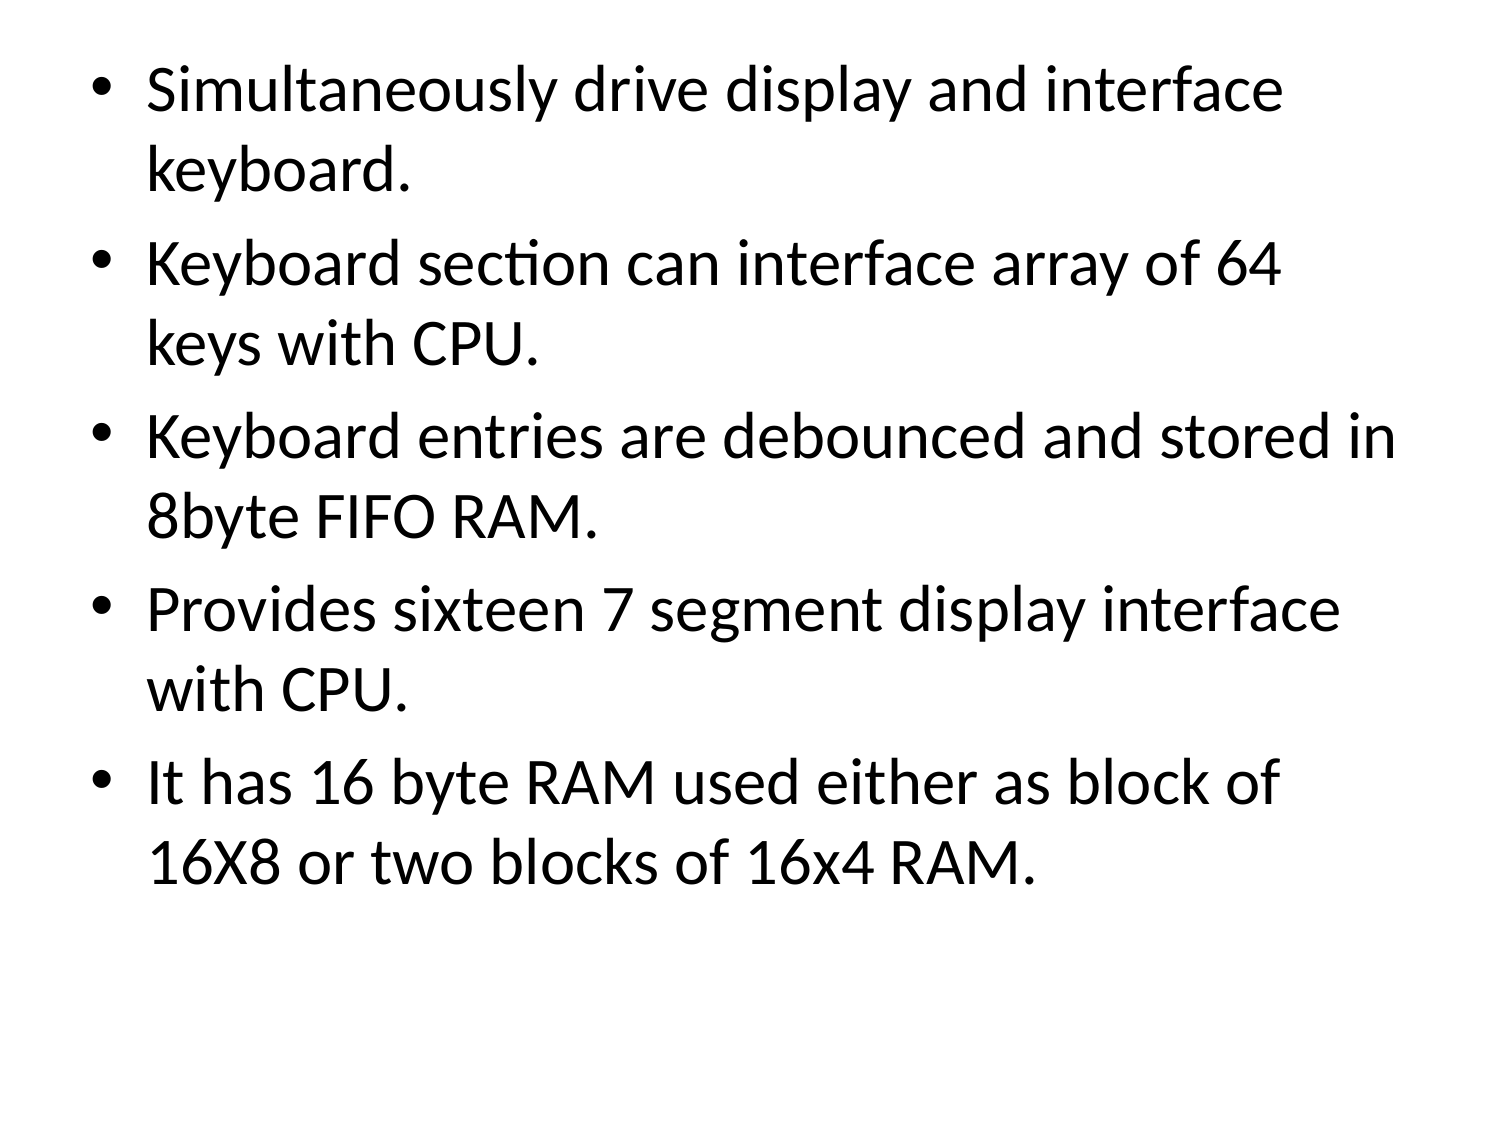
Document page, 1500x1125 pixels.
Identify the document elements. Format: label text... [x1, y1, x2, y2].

list Simultaneously drive display and interface keyboard. Keyboard section can interface array of 64 keys with CPU. Keyboard entries are debounced and stored in 8byte FIFO RAM. Provides sixteen 7 segment display interface with CPU. It has 16 byte RAM used either as block of 16X8 or two blocks of 16x4 RAM. [75, 37, 1425, 1005]
